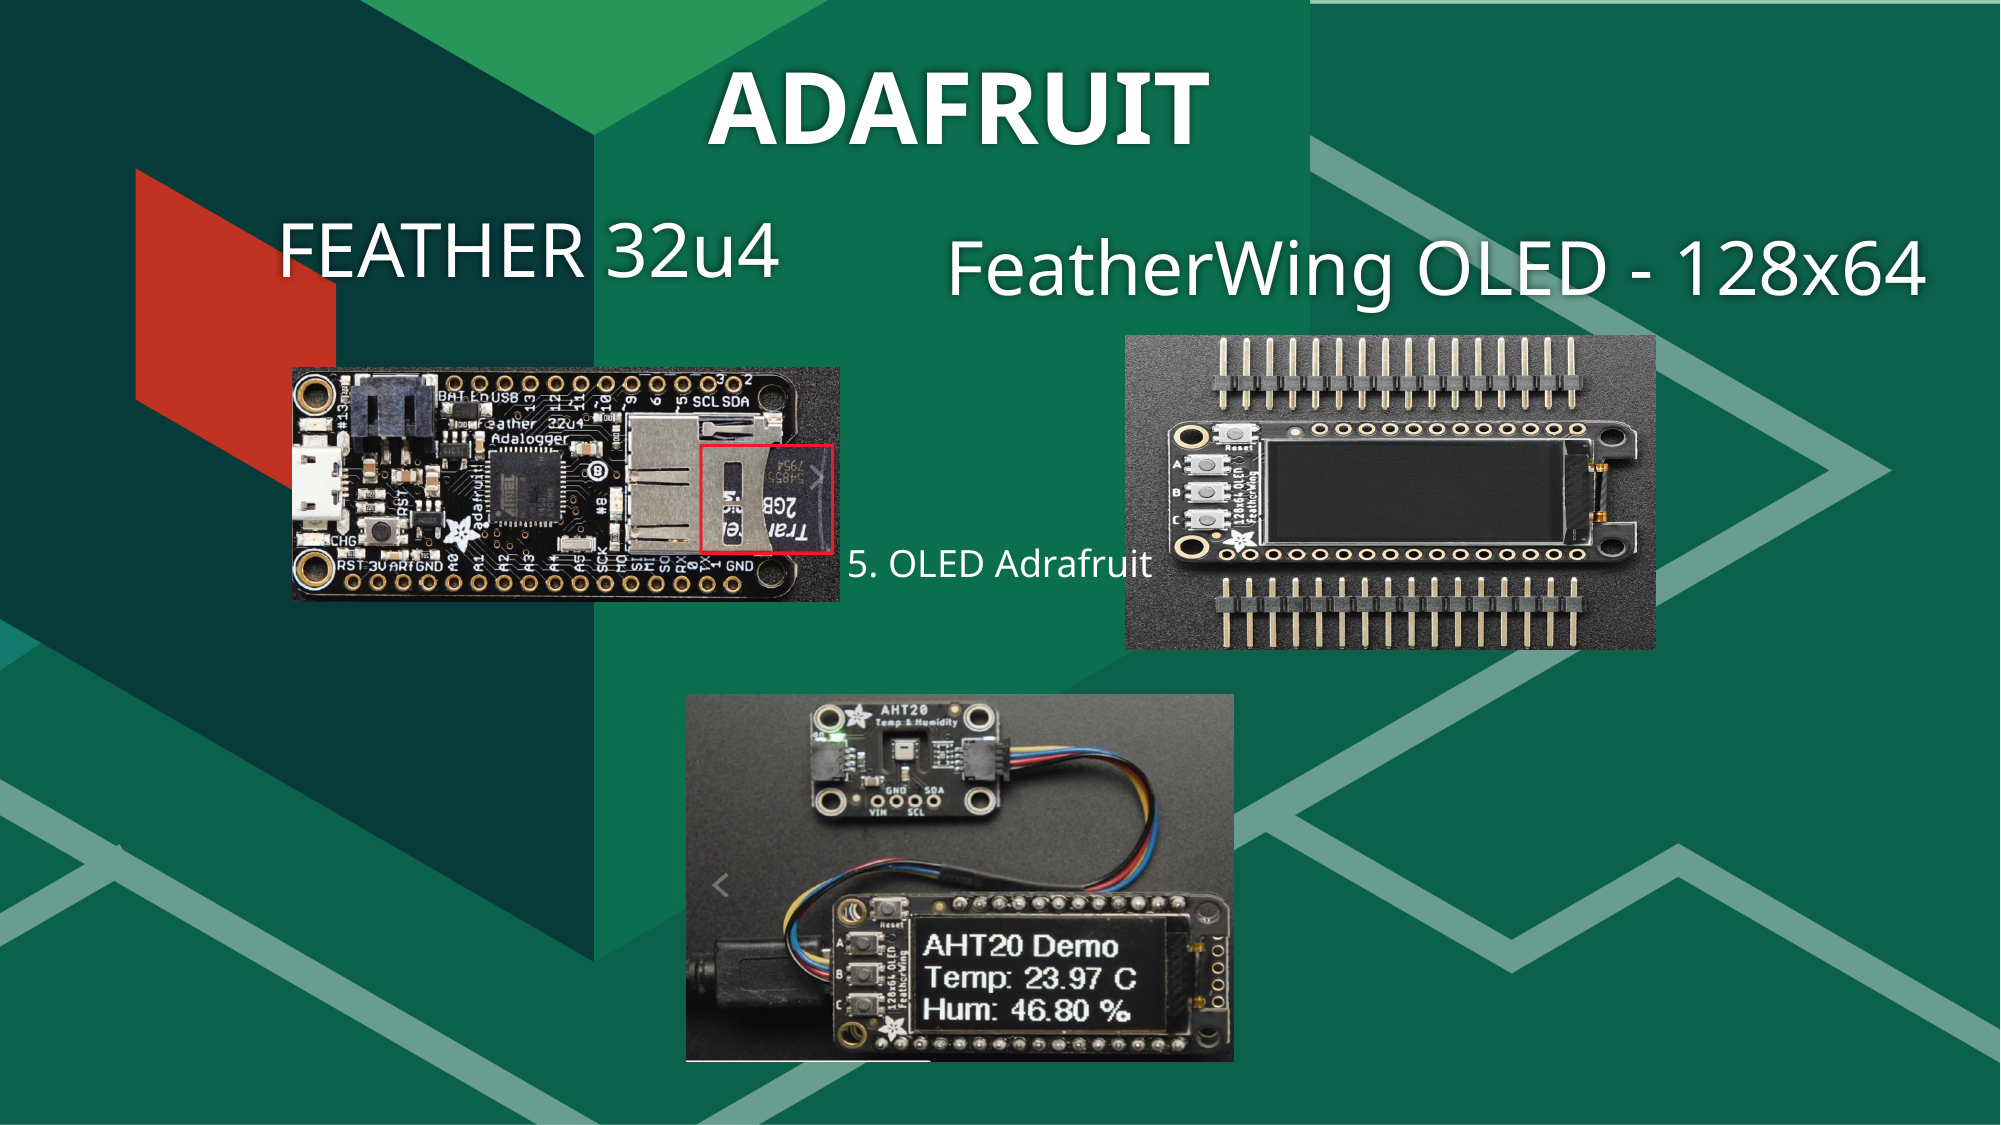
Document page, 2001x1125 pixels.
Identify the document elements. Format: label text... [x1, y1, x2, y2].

text_box 5. OLED Adrafruit [841, 532, 1124, 592]
picture [0, 0, 2001, 1125]
text_box FEATHER 32u4 [97, 171, 960, 323]
text_box ADAFRUIT [370, 29, 1550, 180]
title FeatherWing OLED - 128x64 [912, 190, 1962, 341]
